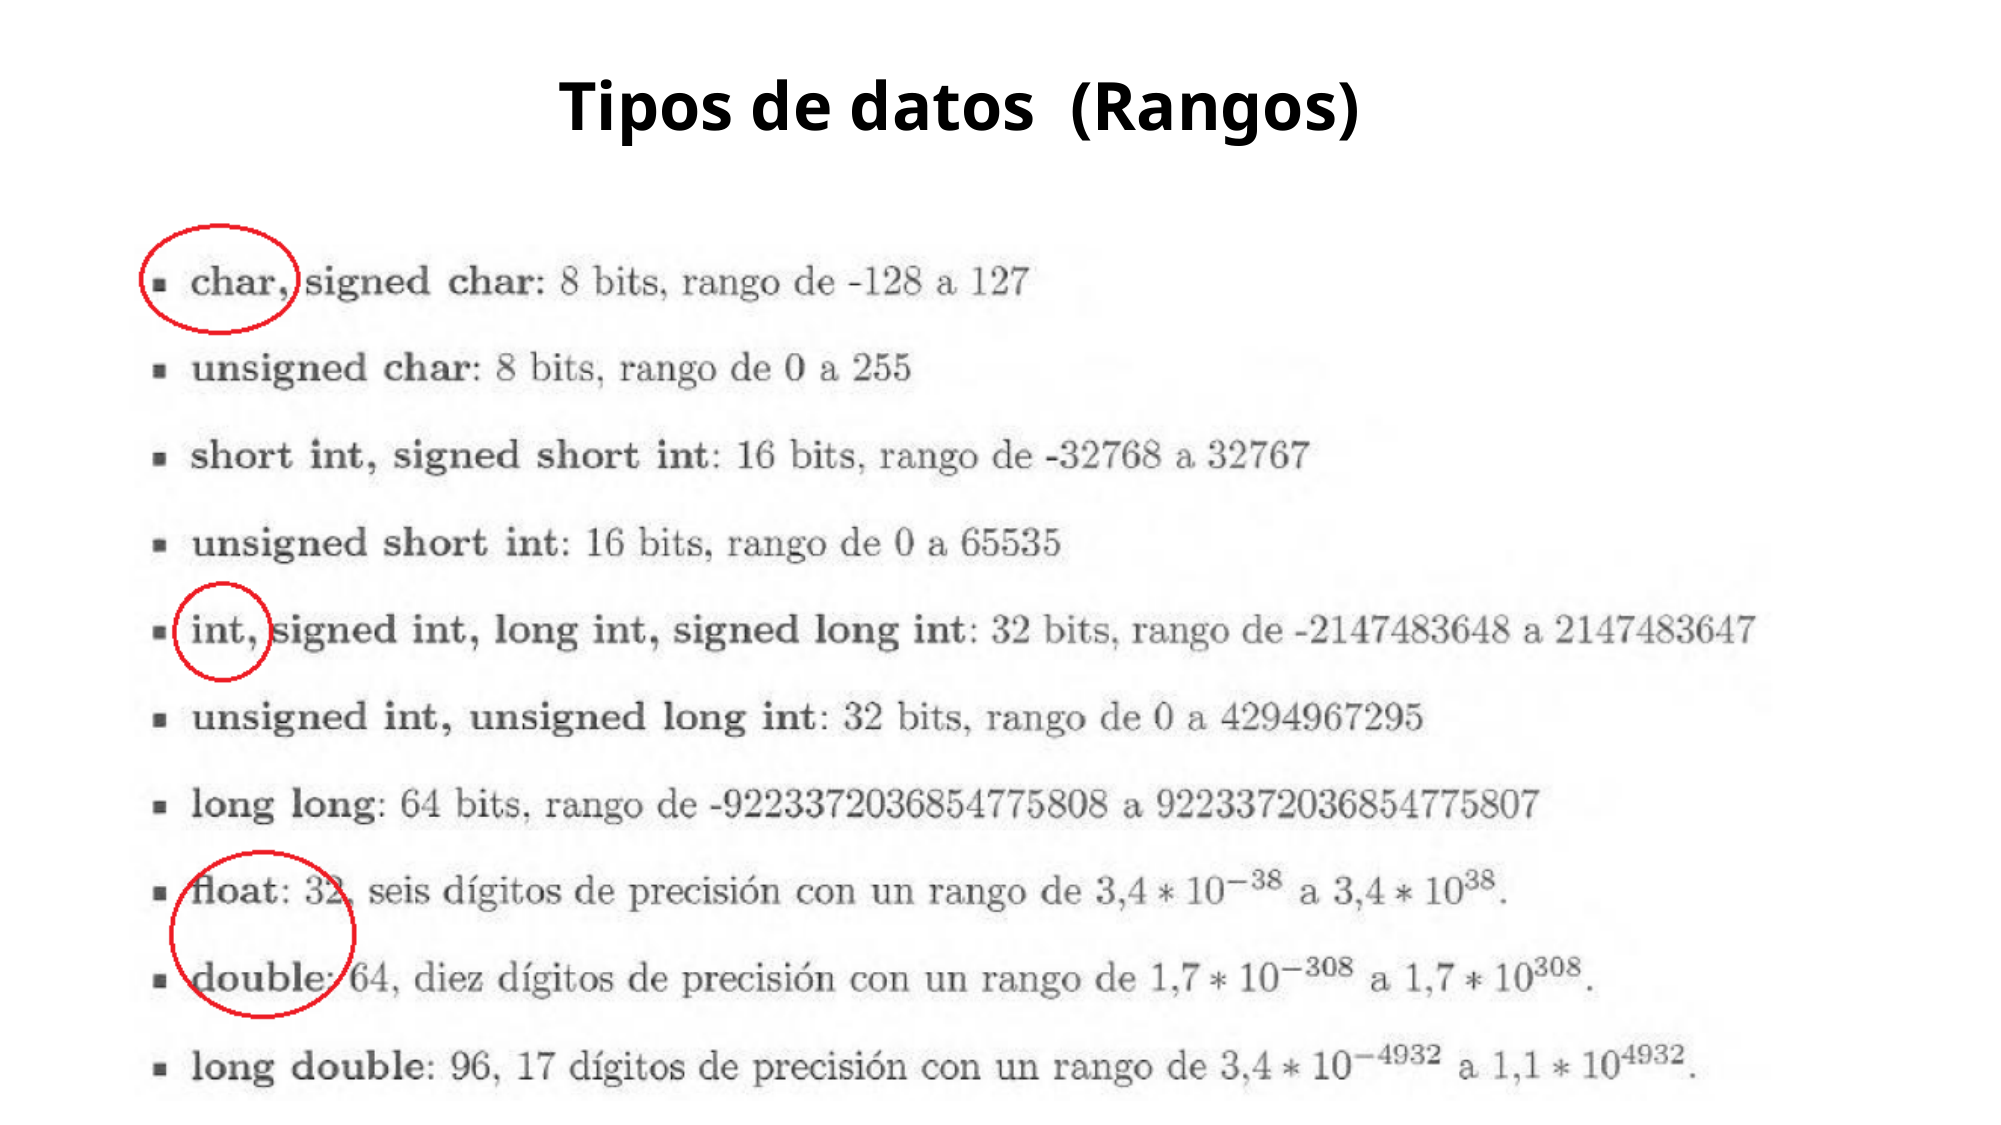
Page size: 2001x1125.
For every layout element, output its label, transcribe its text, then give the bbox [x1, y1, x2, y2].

picture [112, 198, 1807, 1125]
title Tipos de datos (Rangos) [97, 0, 1822, 218]
